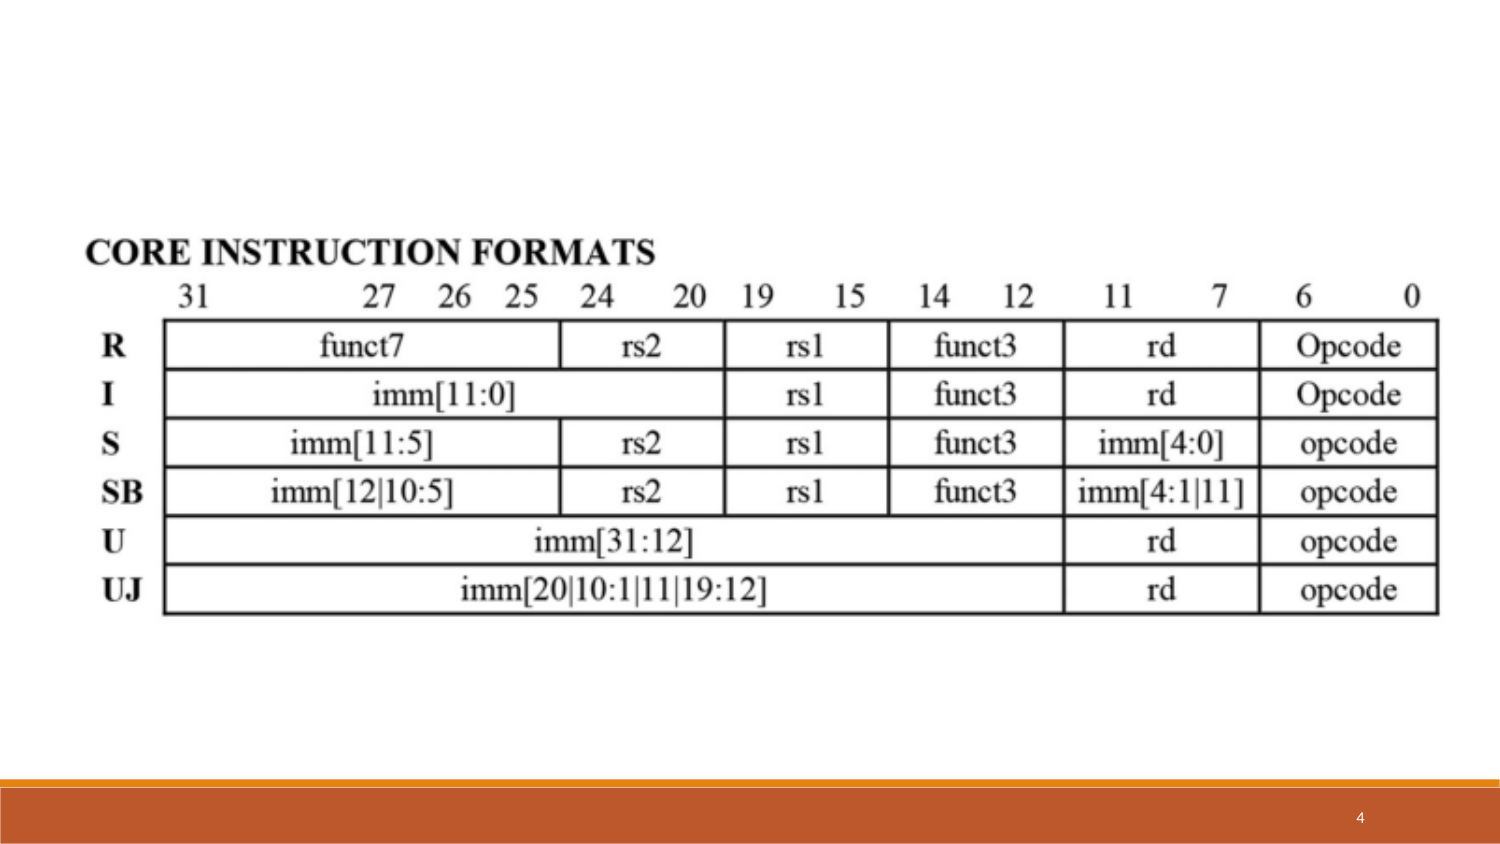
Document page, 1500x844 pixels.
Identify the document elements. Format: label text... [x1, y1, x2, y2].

picture [36, 208, 1497, 660]
slide_number 4 [1218, 794, 1380, 840]
